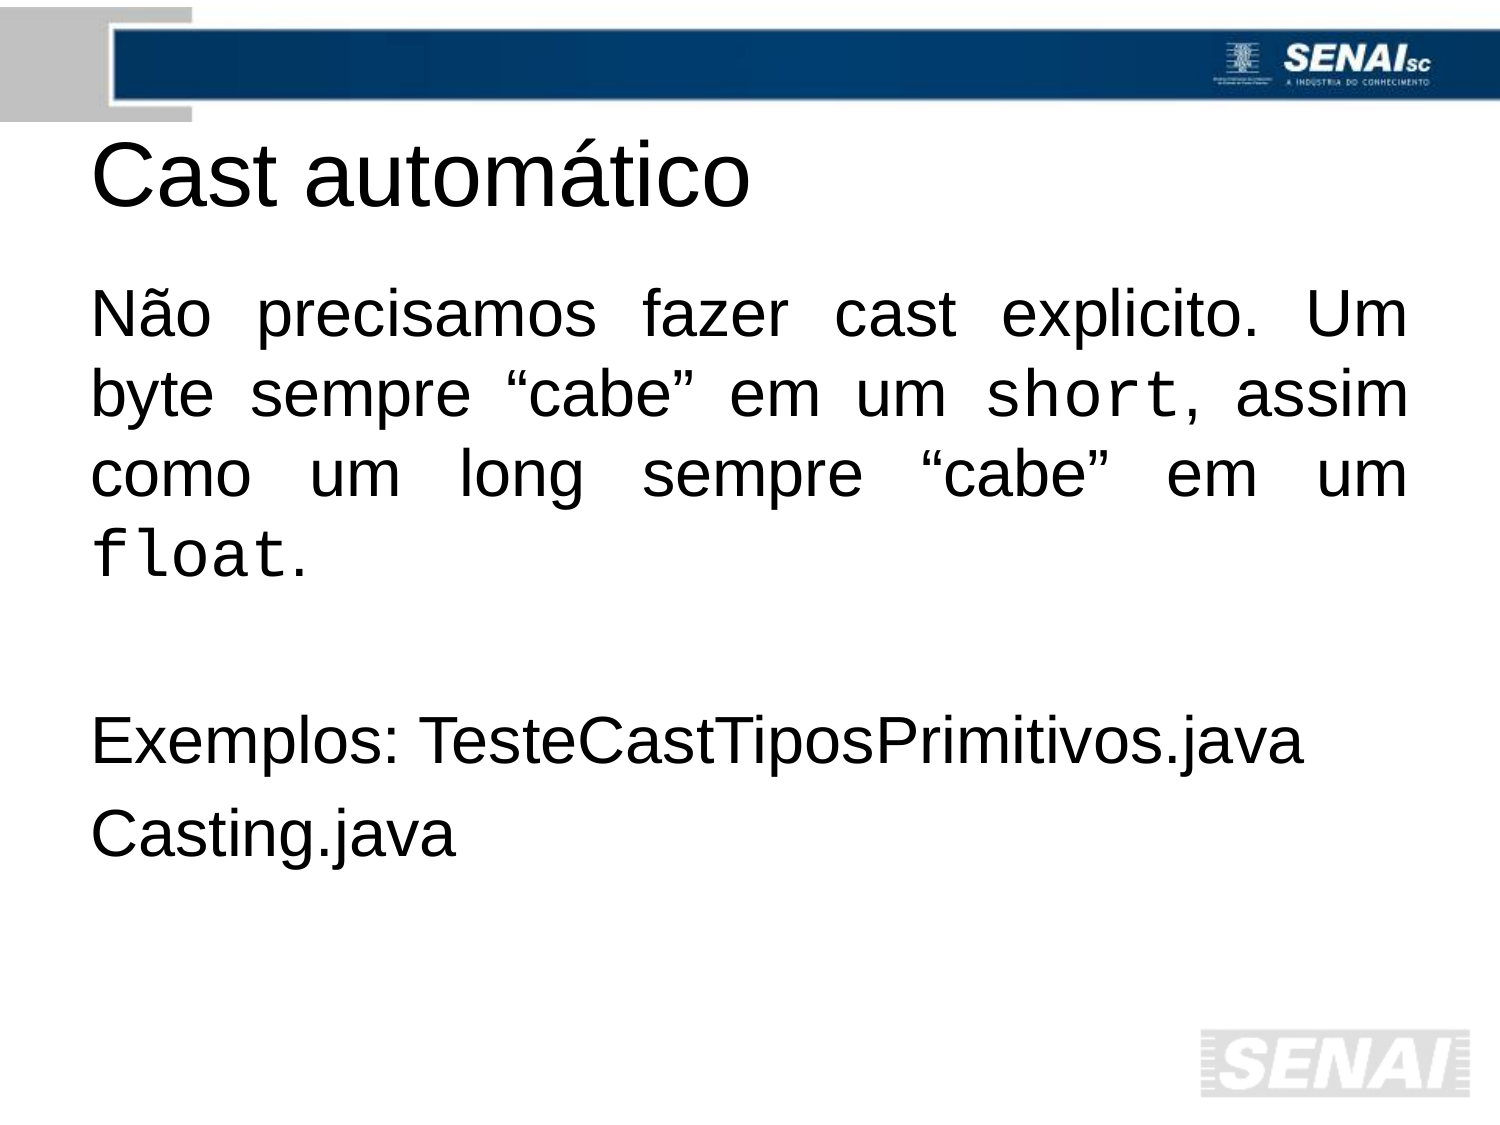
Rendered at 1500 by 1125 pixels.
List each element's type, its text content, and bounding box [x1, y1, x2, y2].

title Cast automático [75, 45, 1425, 233]
list Não precisamos fazer cast explicito. Um byte sempre “cabe” em um short, assim como um long sempre “cabe” em um float. Exemplos: TesteCastTiposPrimitivos.java Casting.java [75, 262, 1425, 1005]
picture [0, 7, 1500, 122]
